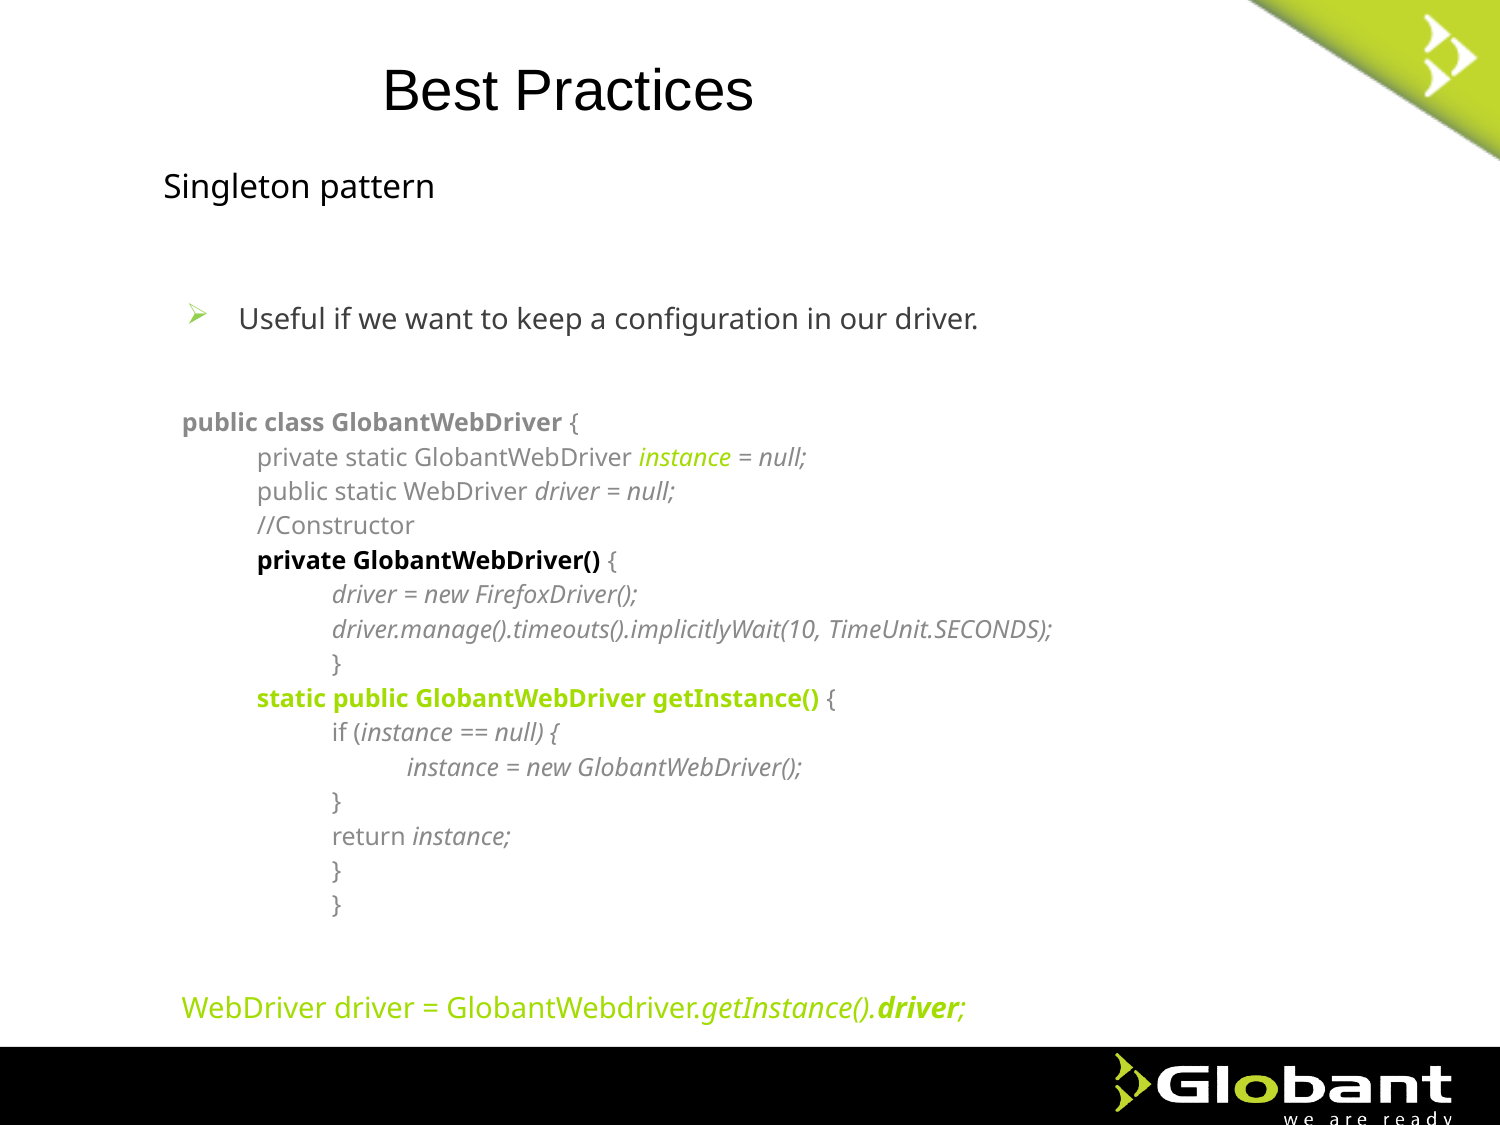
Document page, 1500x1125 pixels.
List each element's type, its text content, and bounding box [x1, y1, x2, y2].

text_box public class GlobantWebDriver { private static GlobantWebDriver instance = null; public static WebDriver driver = null; //Constructor private GlobantWebDriver() { driver = new FirefoxDriver(); driver.manage().timeouts().implicitlyWait(10, TimeUnit.SECONDS); } static public GlobantWebDriver getInstance() { if (instance == null) { instance = new GlobantWebDriver(); } return instance; } } [166, 357, 1387, 938]
picture [1115, 1053, 1452, 1125]
text_box Singleton pattern Useful if we want to keep a configuration in our driver. [148, 149, 1352, 402]
text_box WebDriver driver = GlobantWebdriver.getInstance().driver; [166, 968, 1284, 1022]
text_box Best Practices [24, 24, 1113, 150]
picture [1246, 0, 1500, 163]
